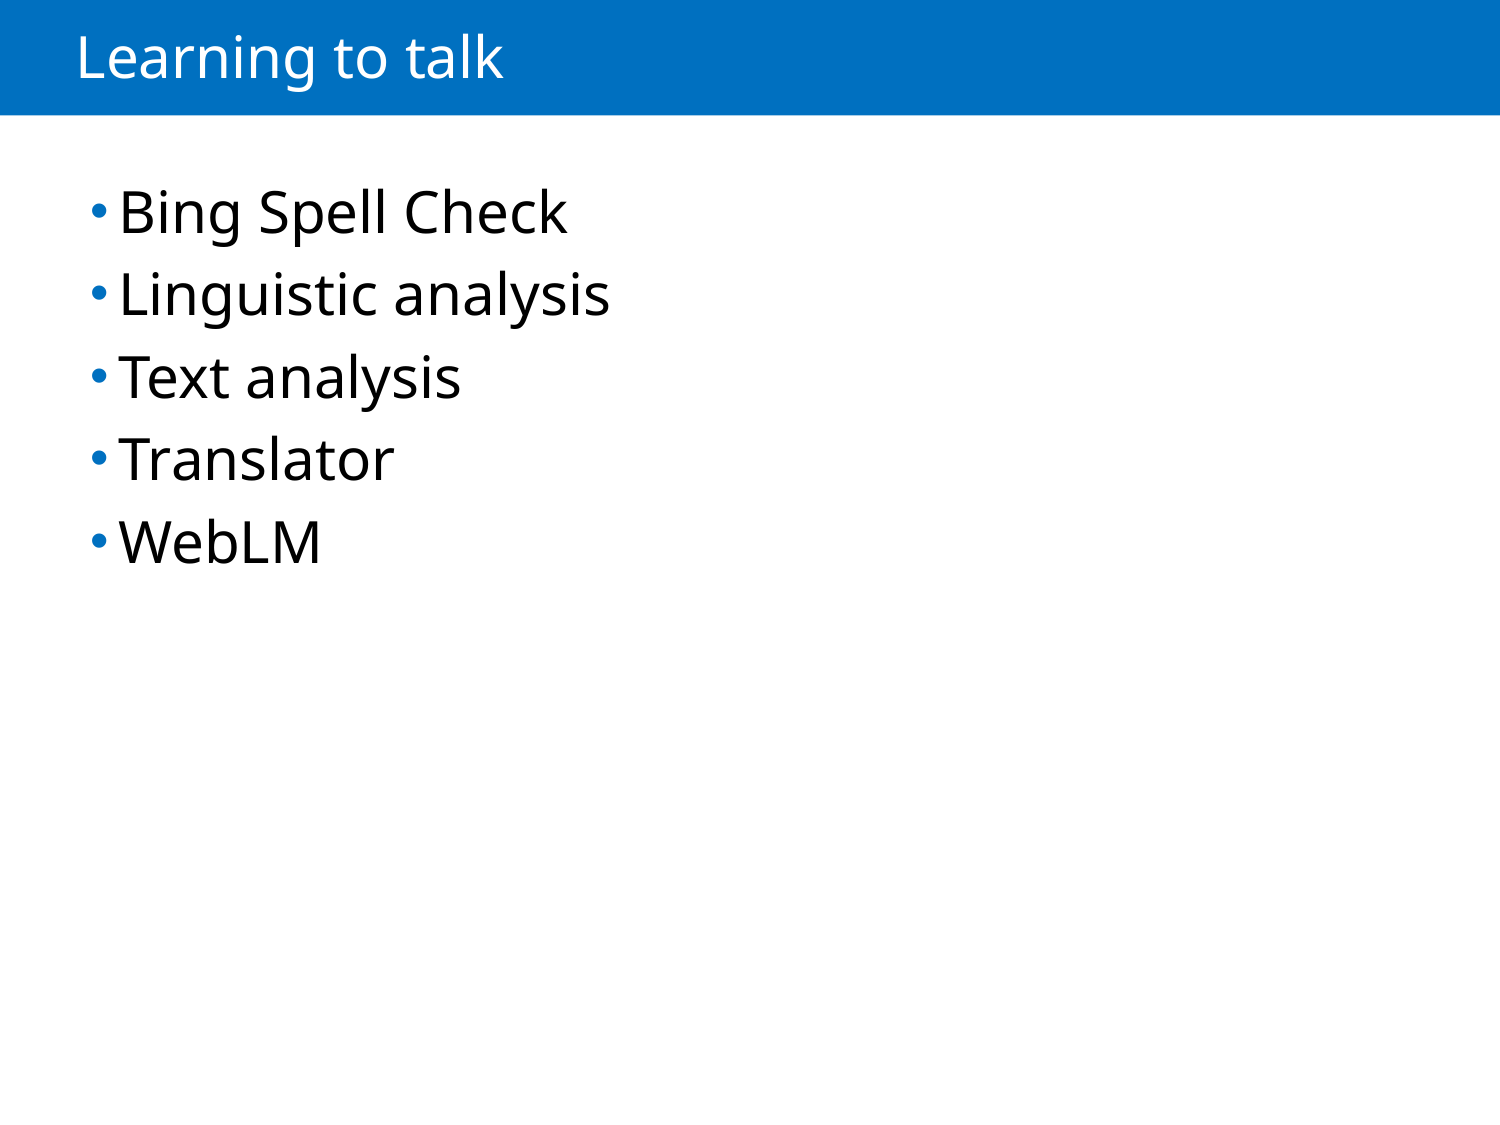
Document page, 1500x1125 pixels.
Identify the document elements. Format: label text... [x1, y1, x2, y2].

text_box Bing Spell Check Linguistic analysis Text analysis Translator WebLM [75, 167, 1408, 1012]
title Learning to talk [75, 0, 1351, 122]
